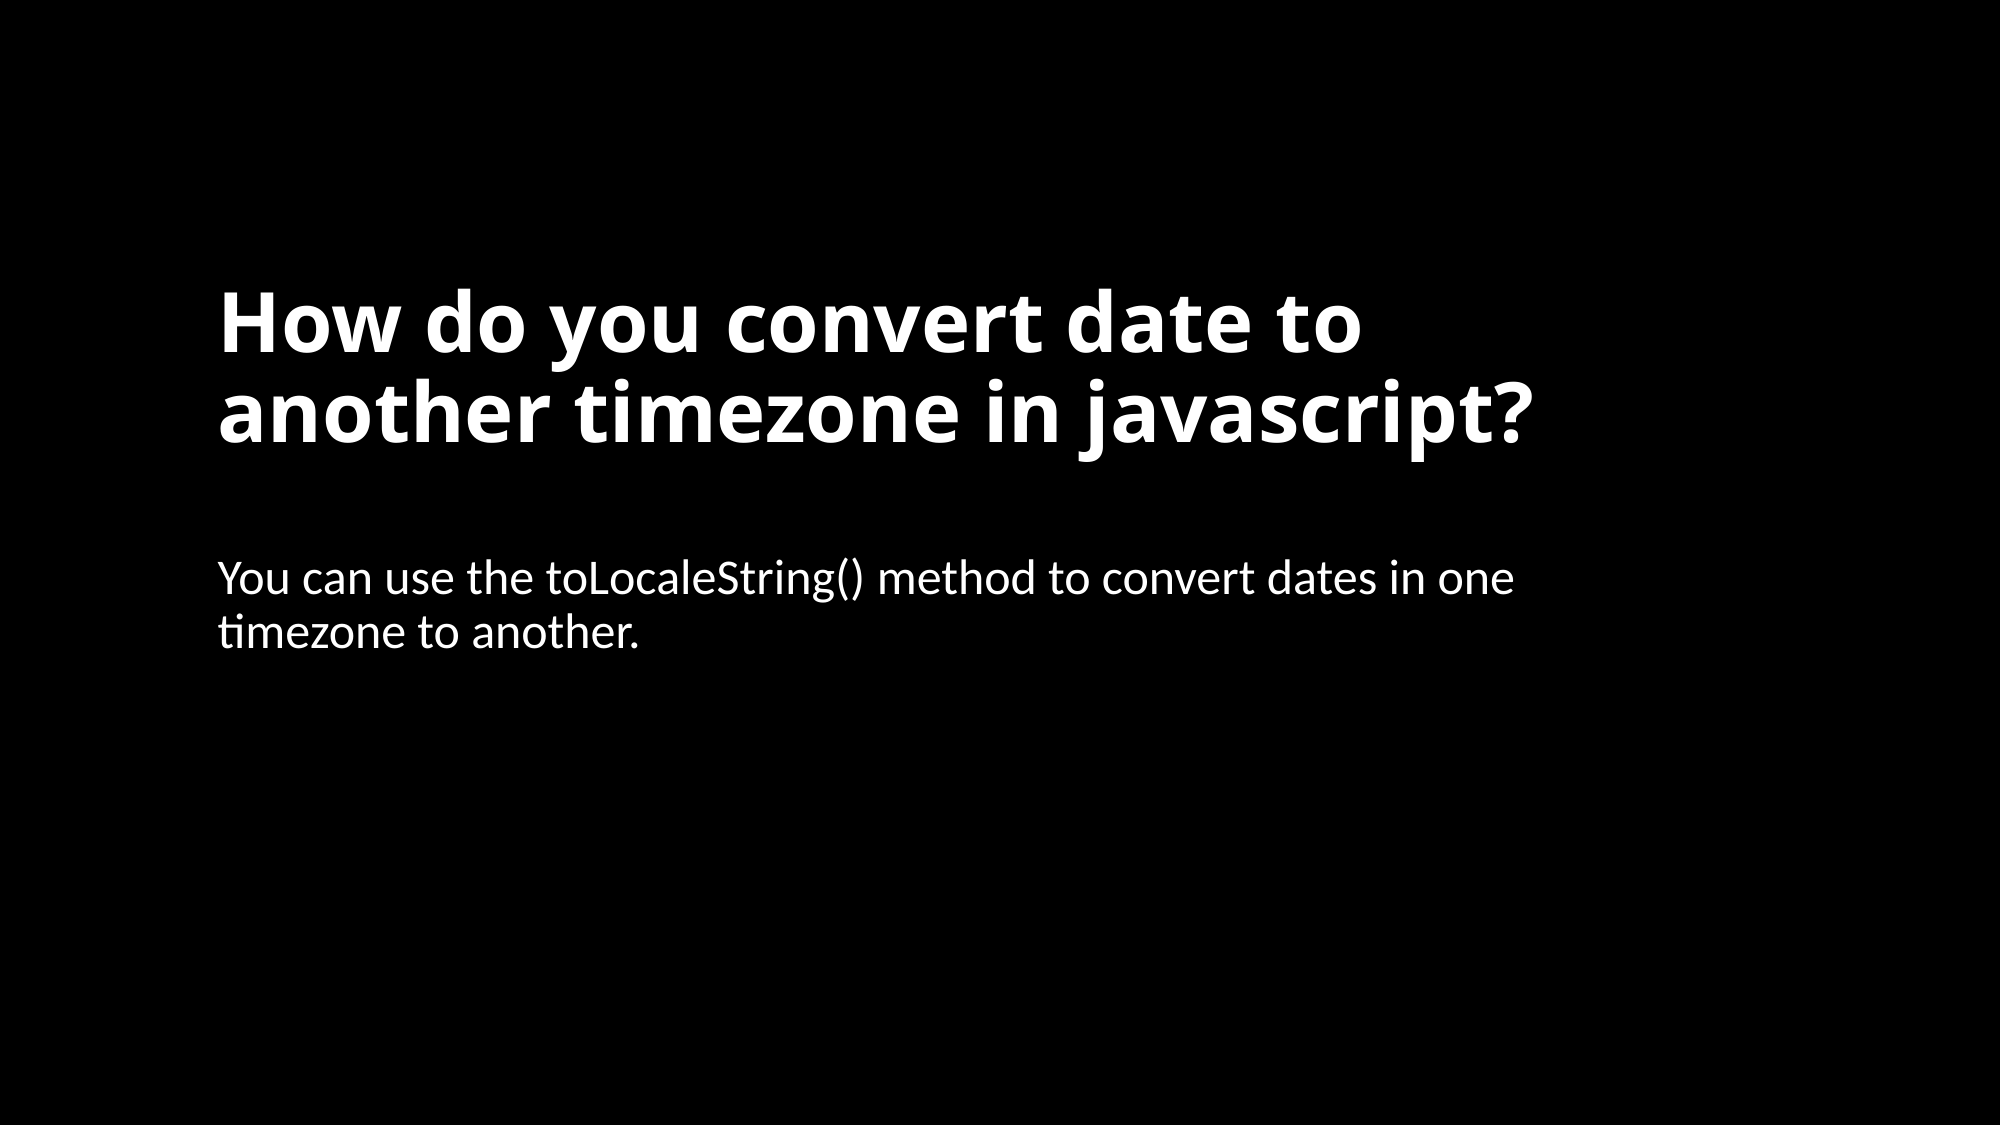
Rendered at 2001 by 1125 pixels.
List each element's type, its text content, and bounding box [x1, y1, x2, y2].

subtitle You can use the toLocaleString() method to convert dates in one timezone to another. [202, 543, 1703, 934]
title How do you convert date to another timezone in javascript? [202, 270, 1703, 468]
